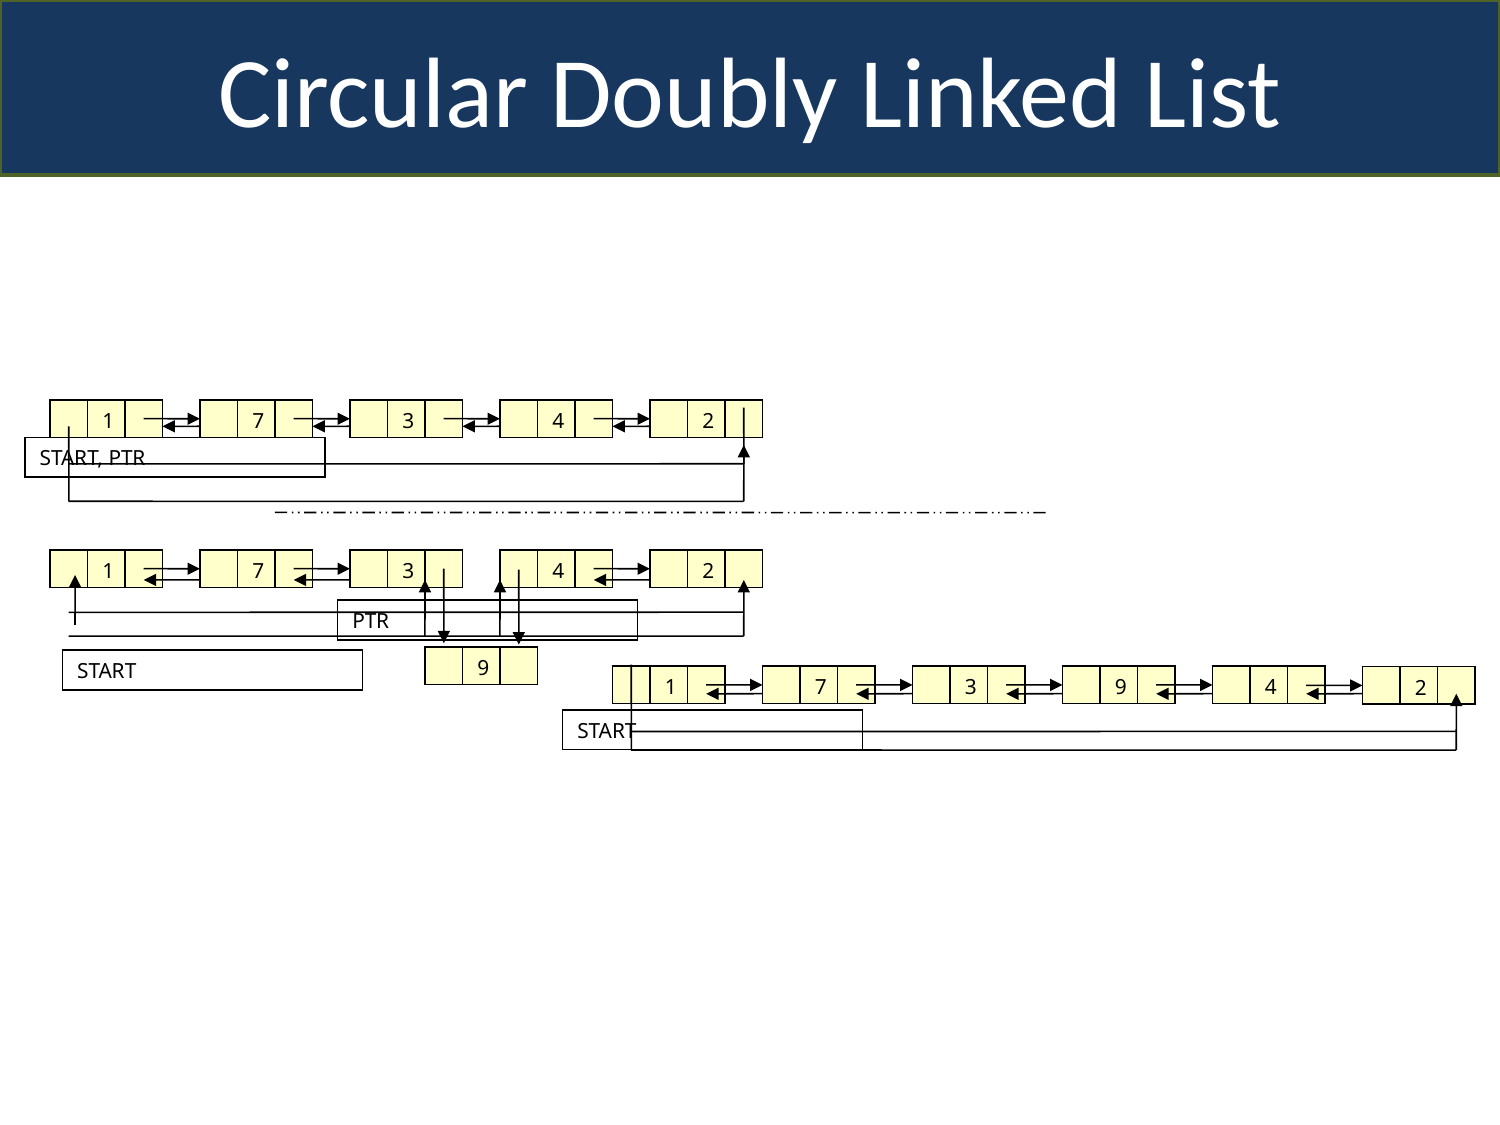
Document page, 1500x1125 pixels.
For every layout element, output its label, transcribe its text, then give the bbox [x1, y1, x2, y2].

text_box START, PTR [24, 437, 44, 478]
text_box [49, 549, 763, 685]
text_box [49, 399, 763, 502]
text_box Circular Doubly Linked List [0, 0, 1500, 177]
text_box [612, 664, 1476, 751]
text_box START [562, 710, 607, 750]
